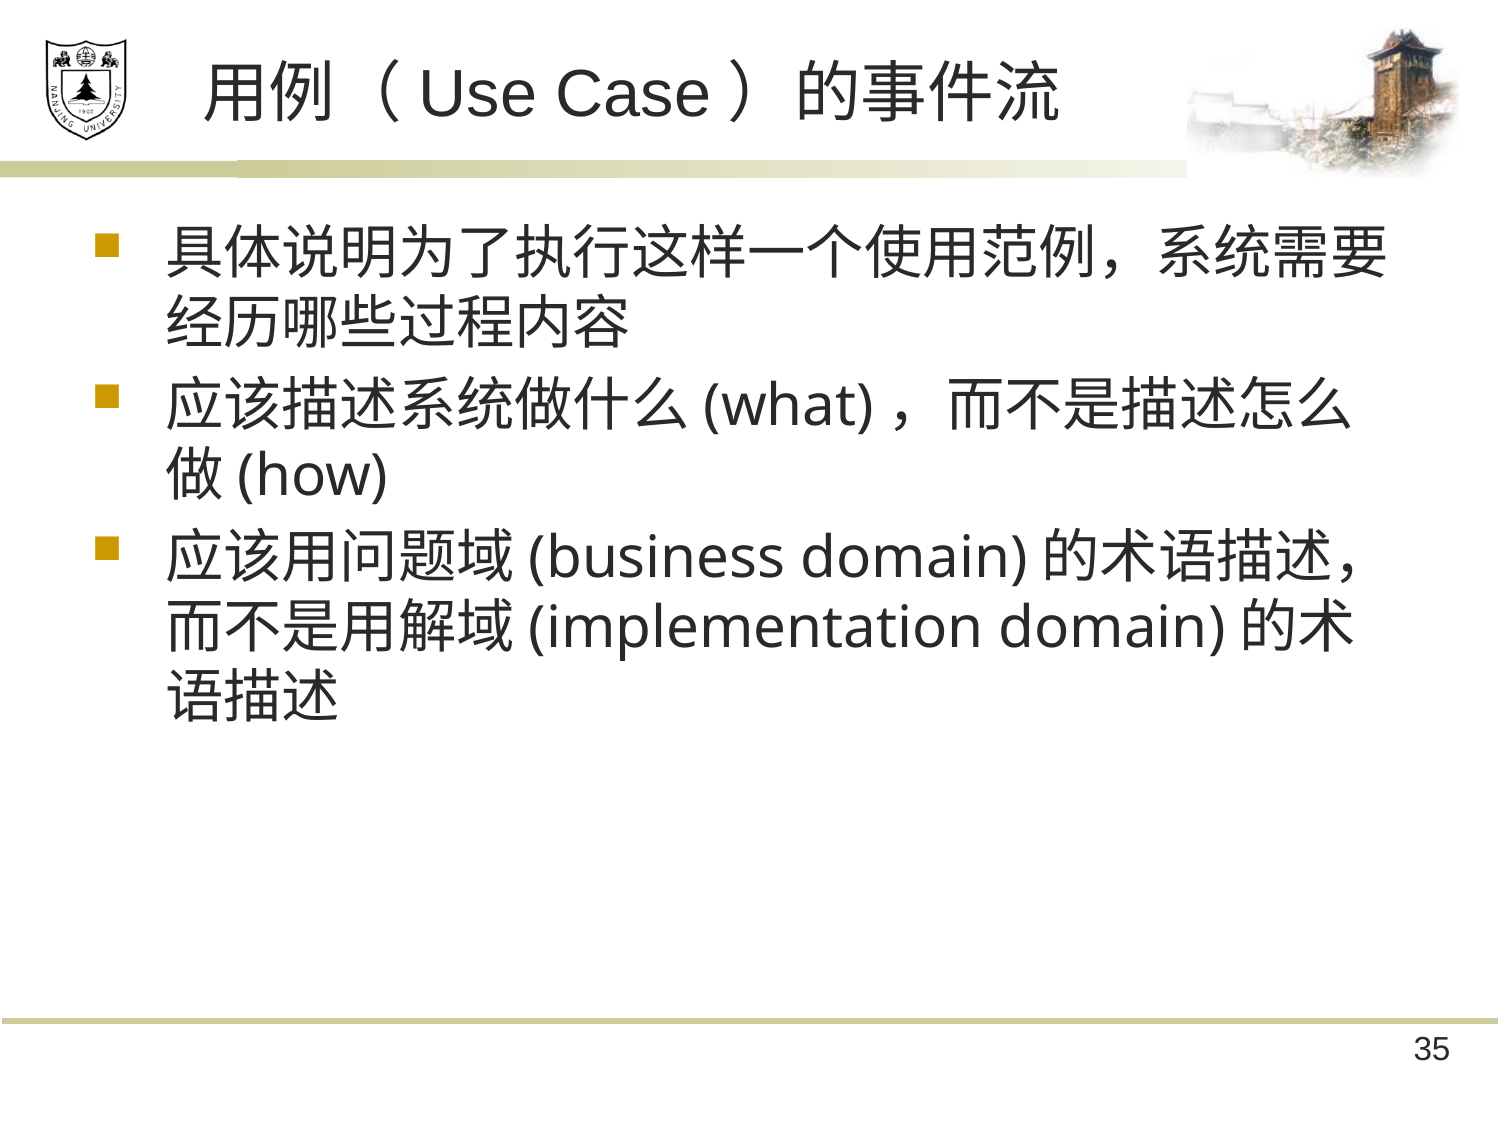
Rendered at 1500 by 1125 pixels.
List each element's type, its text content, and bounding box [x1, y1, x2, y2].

list 具体说明为了执行这样一个使用范例，系统需要经历哪些过程内容 应该描述系统做什么(what)，而不是描述怎么做(how) 应该用问题域(business domain)的术语描述，而不是用解域(implementation domain)的术语描述 [76, 208, 1413, 964]
picture [41, 36, 131, 143]
picture [1187, 27, 1459, 178]
slide_number 35 [1312, 1019, 1466, 1095]
title 用例（Use Case）的事件流 [171, 42, 1093, 138]
picture [2, 1018, 1498, 1024]
